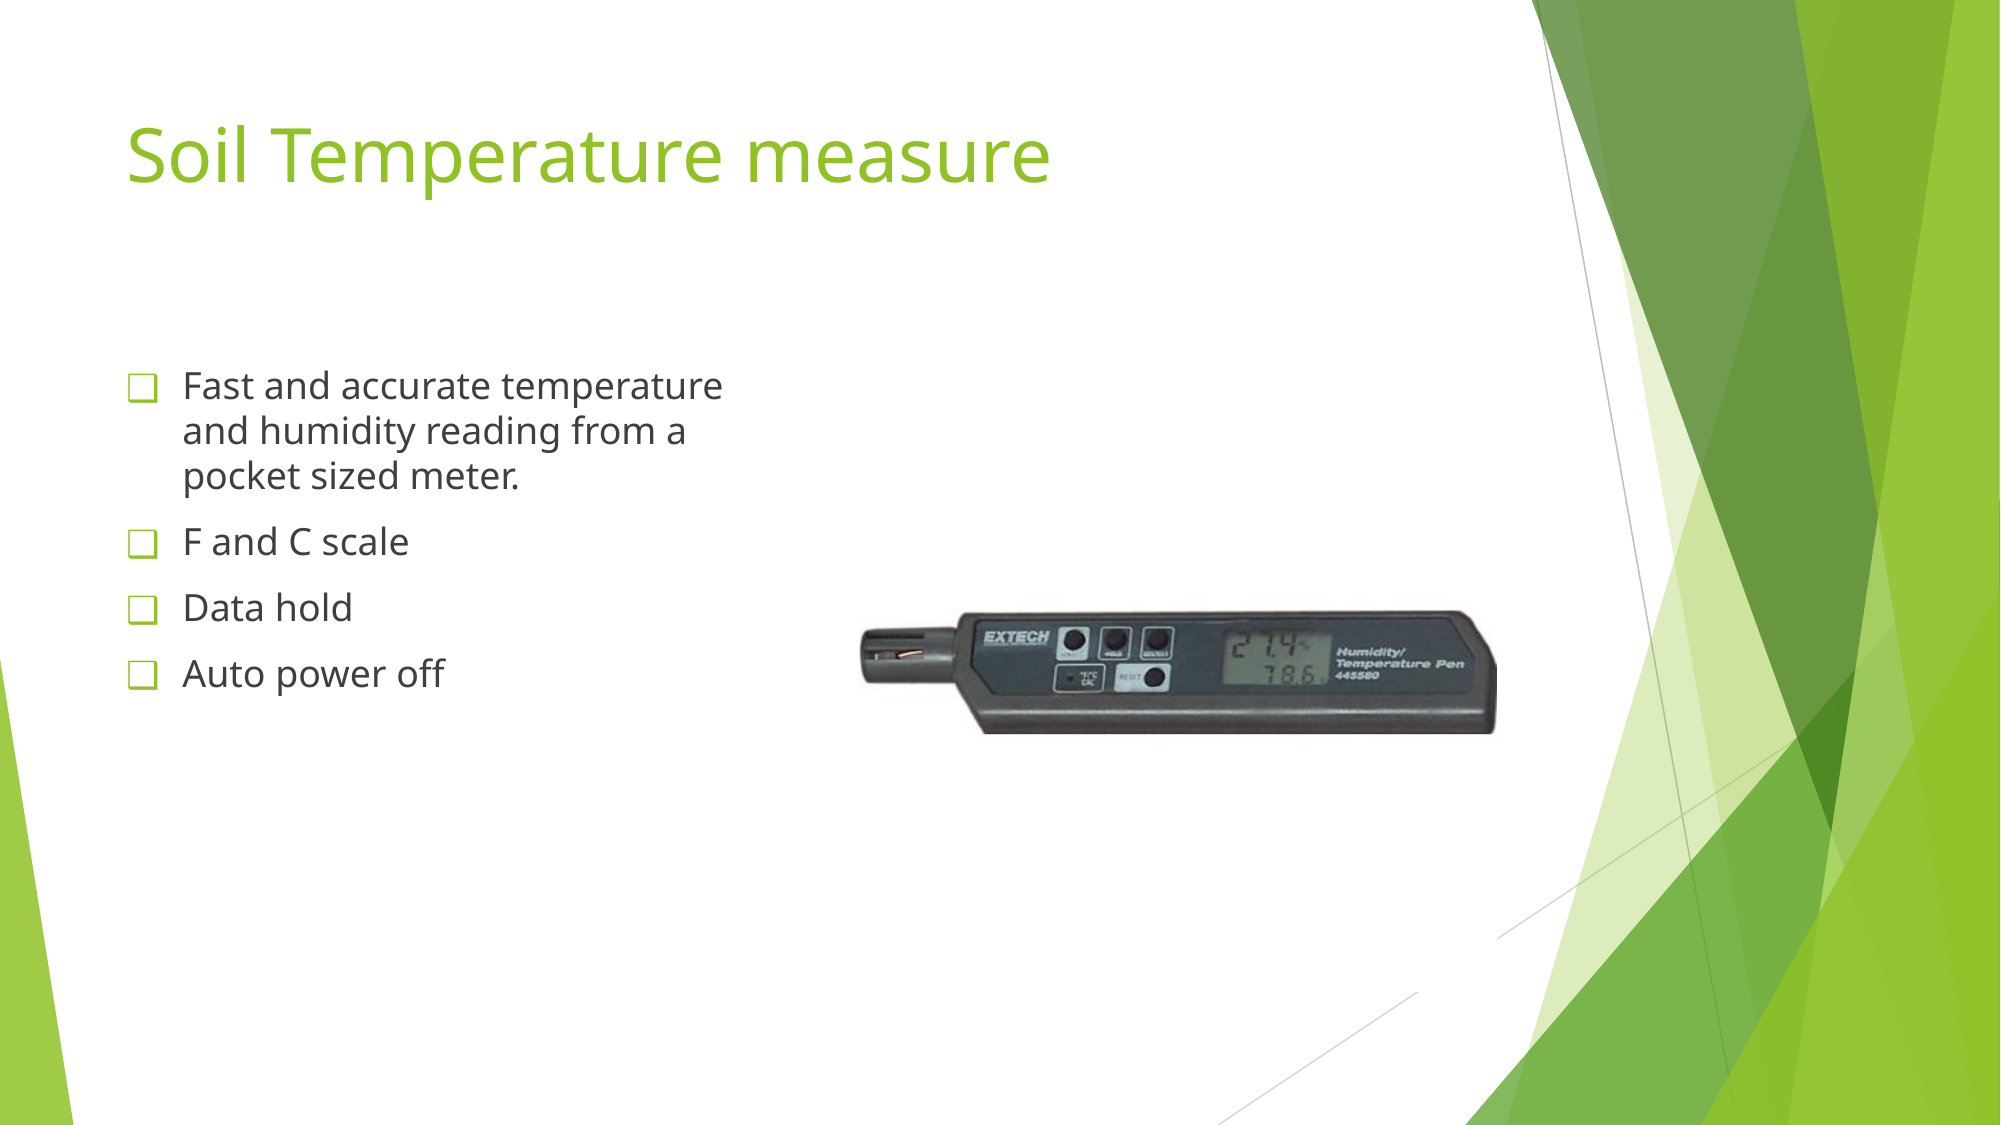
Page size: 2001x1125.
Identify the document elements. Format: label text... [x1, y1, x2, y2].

list Fast and accurate temperature and humidity reading from a pocket sized meter. F and C scale Data hold Auto power off [111, 354, 798, 992]
title Soil Temperature measure [111, 99, 1522, 317]
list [859, 354, 1497, 992]
